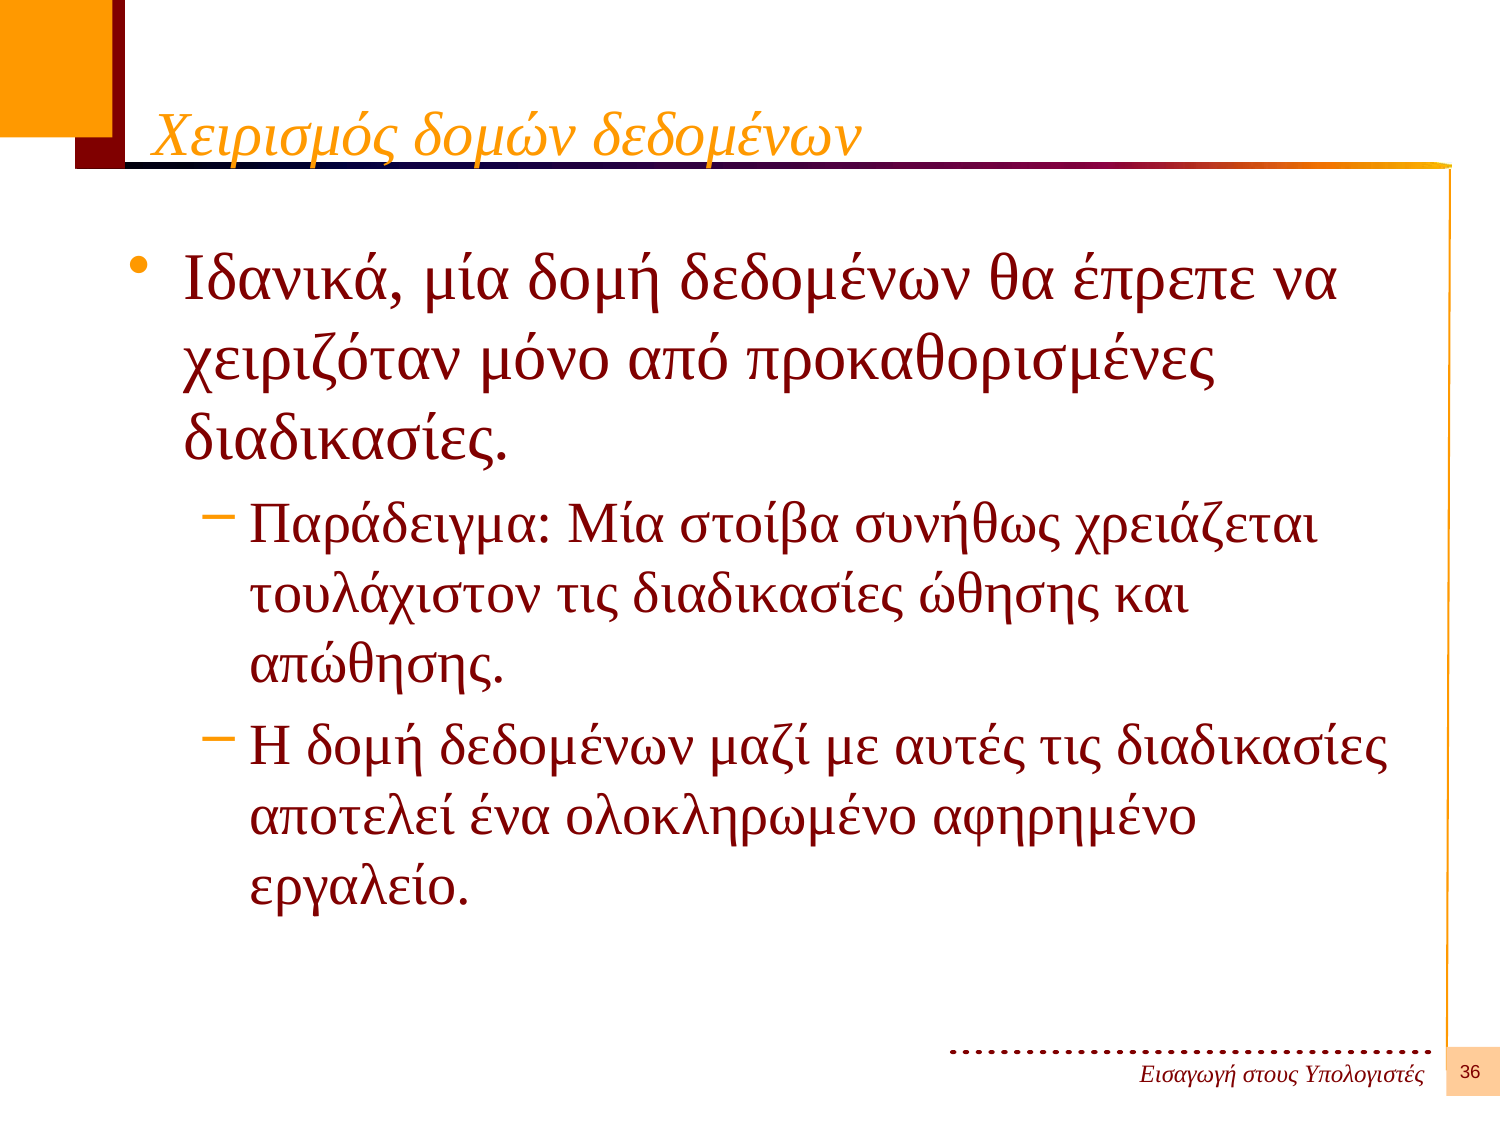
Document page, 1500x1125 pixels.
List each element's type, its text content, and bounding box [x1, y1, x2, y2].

picture [125, 162, 137, 169]
title Χειρισμός δομών δεδομένων [137, 31, 1425, 175]
picture [1425, 162, 1452, 169]
list Ιδανικά, μία δομή δεδομένων θα έπρεπε να χειριζόταν μόνο από προκαθορισμένες διαδικασίες. Παράδειγμα: Μία στοίβα συνήθως χρειάζεται τουλάχιστον τις διαδικασίες ώθησης και απώθησης. Η δομή δεδομένων μαζί με αυτές τις διαδικασίες αποτελεί ένα ολοκληρωμένο αφηρημένο εργαλείο. [112, 224, 1425, 1012]
